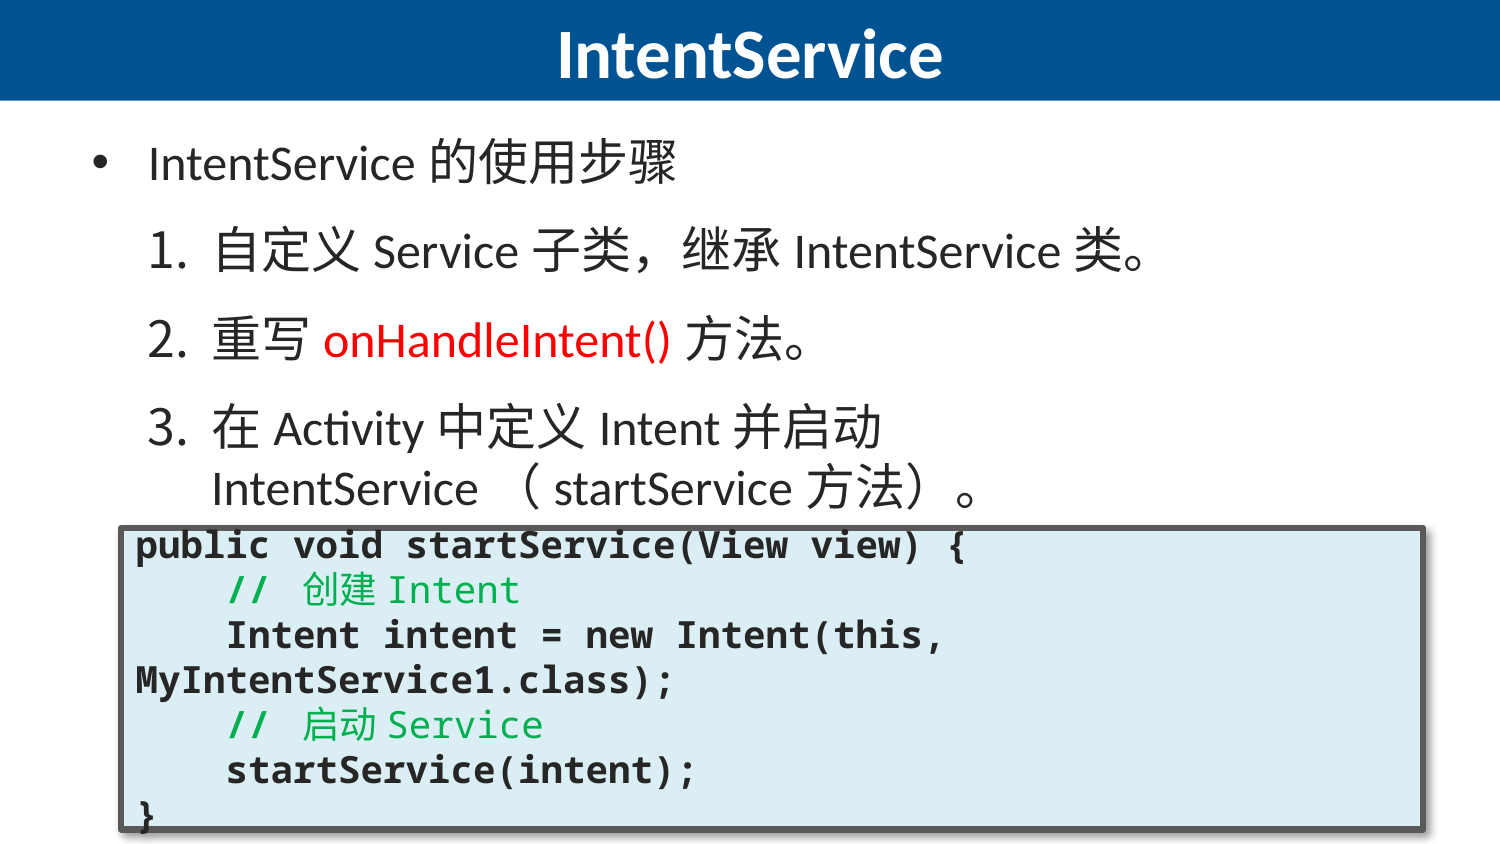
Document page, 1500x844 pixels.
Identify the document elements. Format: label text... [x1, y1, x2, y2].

title IntentService [0, 0, 1500, 101]
text_box public void startService(View view) { // 创建Intent Intent intent = new Intent(this, MyIntentService1.class); // 启动Service startService(intent); } [119, 526, 1425, 831]
list IntentService的使用步骤 自定义Service子类，继承IntentService类。 重写onHandleIntent()方法。 在Activity中定义Intent并启动IntentService（startService方法）。 [76, 123, 1332, 721]
